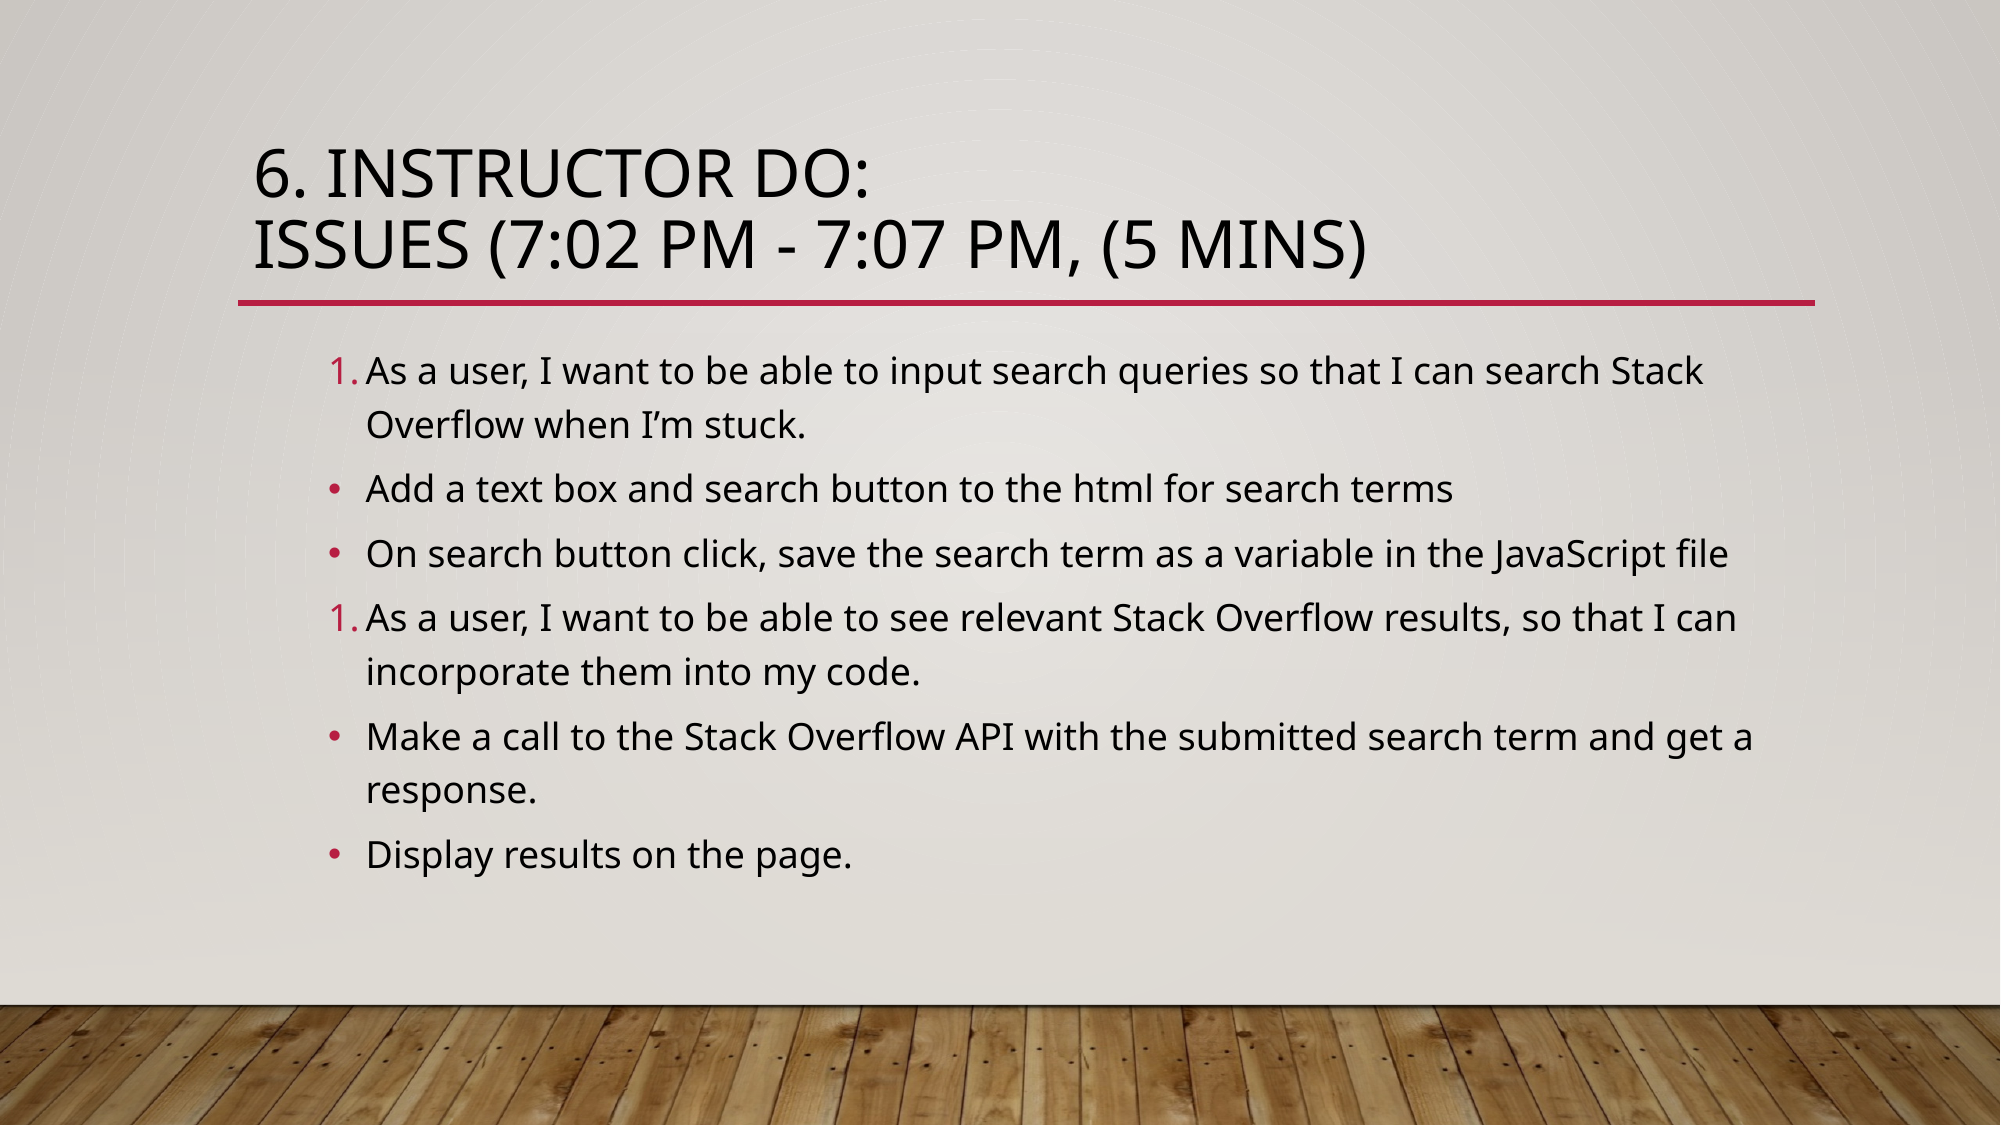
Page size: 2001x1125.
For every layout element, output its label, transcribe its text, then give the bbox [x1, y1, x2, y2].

picture [0, 1005, 2000, 1125]
list As a user, I want to be able to input search queries so that I can search Stack Overflow when I’m stuck. Add a text box and search button to the html for search terms On search button click, save the search term as a variable in the JavaScript file As a user, I want to be able to see relevant Stack Overflow results, so that I can incorporate them into my code. Make a call to the Stack Overflow API with the submitted search term and get a response. Display results on the page. [238, 330, 1814, 897]
title 6. Instructor Do: Issues (7:02 PM - 7:07 PM, (5 mins) [238, 131, 1814, 300]
